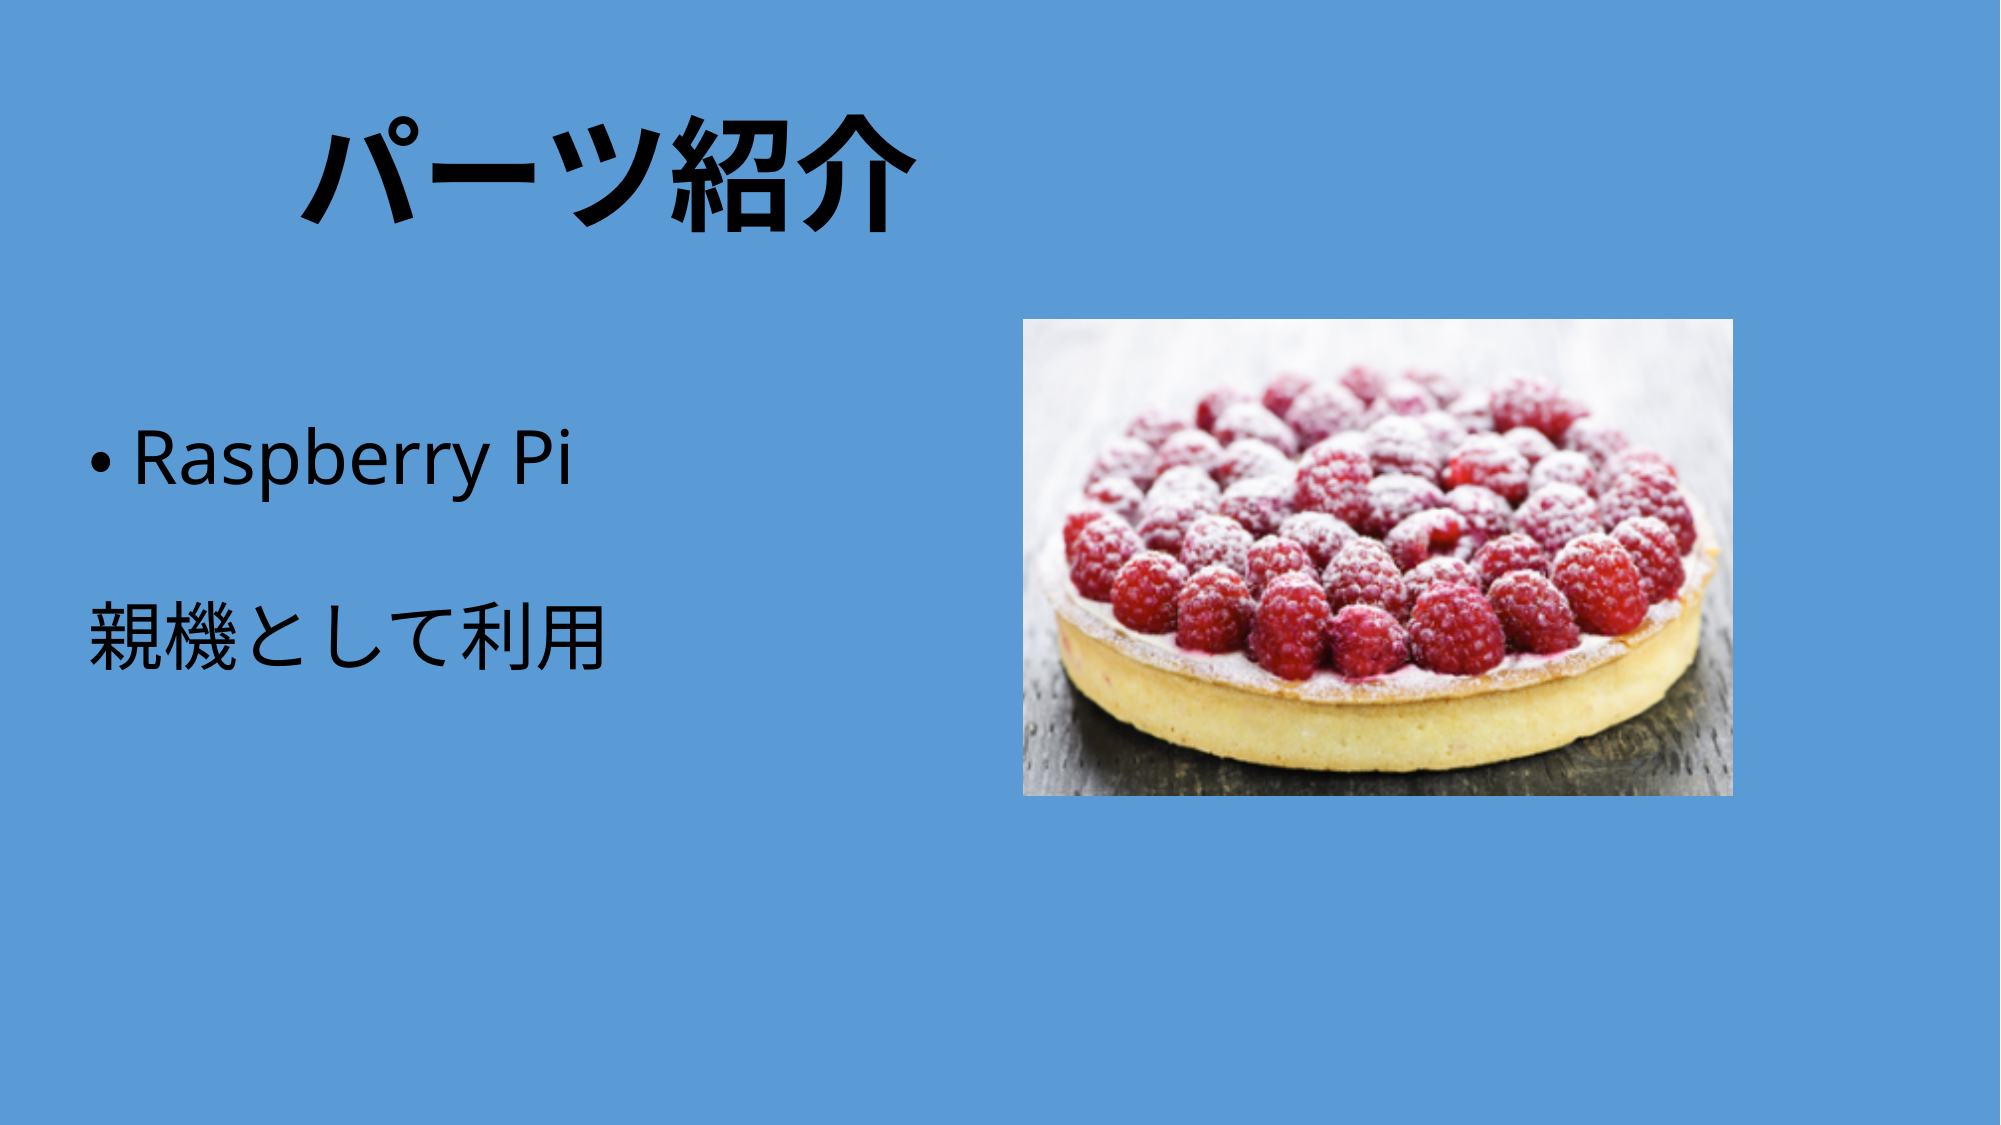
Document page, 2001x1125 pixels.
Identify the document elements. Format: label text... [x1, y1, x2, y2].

text_box パーツ紹介 [282, 88, 1024, 254]
text_box ・Raspberry Pi 親機として利用 [73, 401, 910, 687]
picture [1023, 319, 1733, 796]
